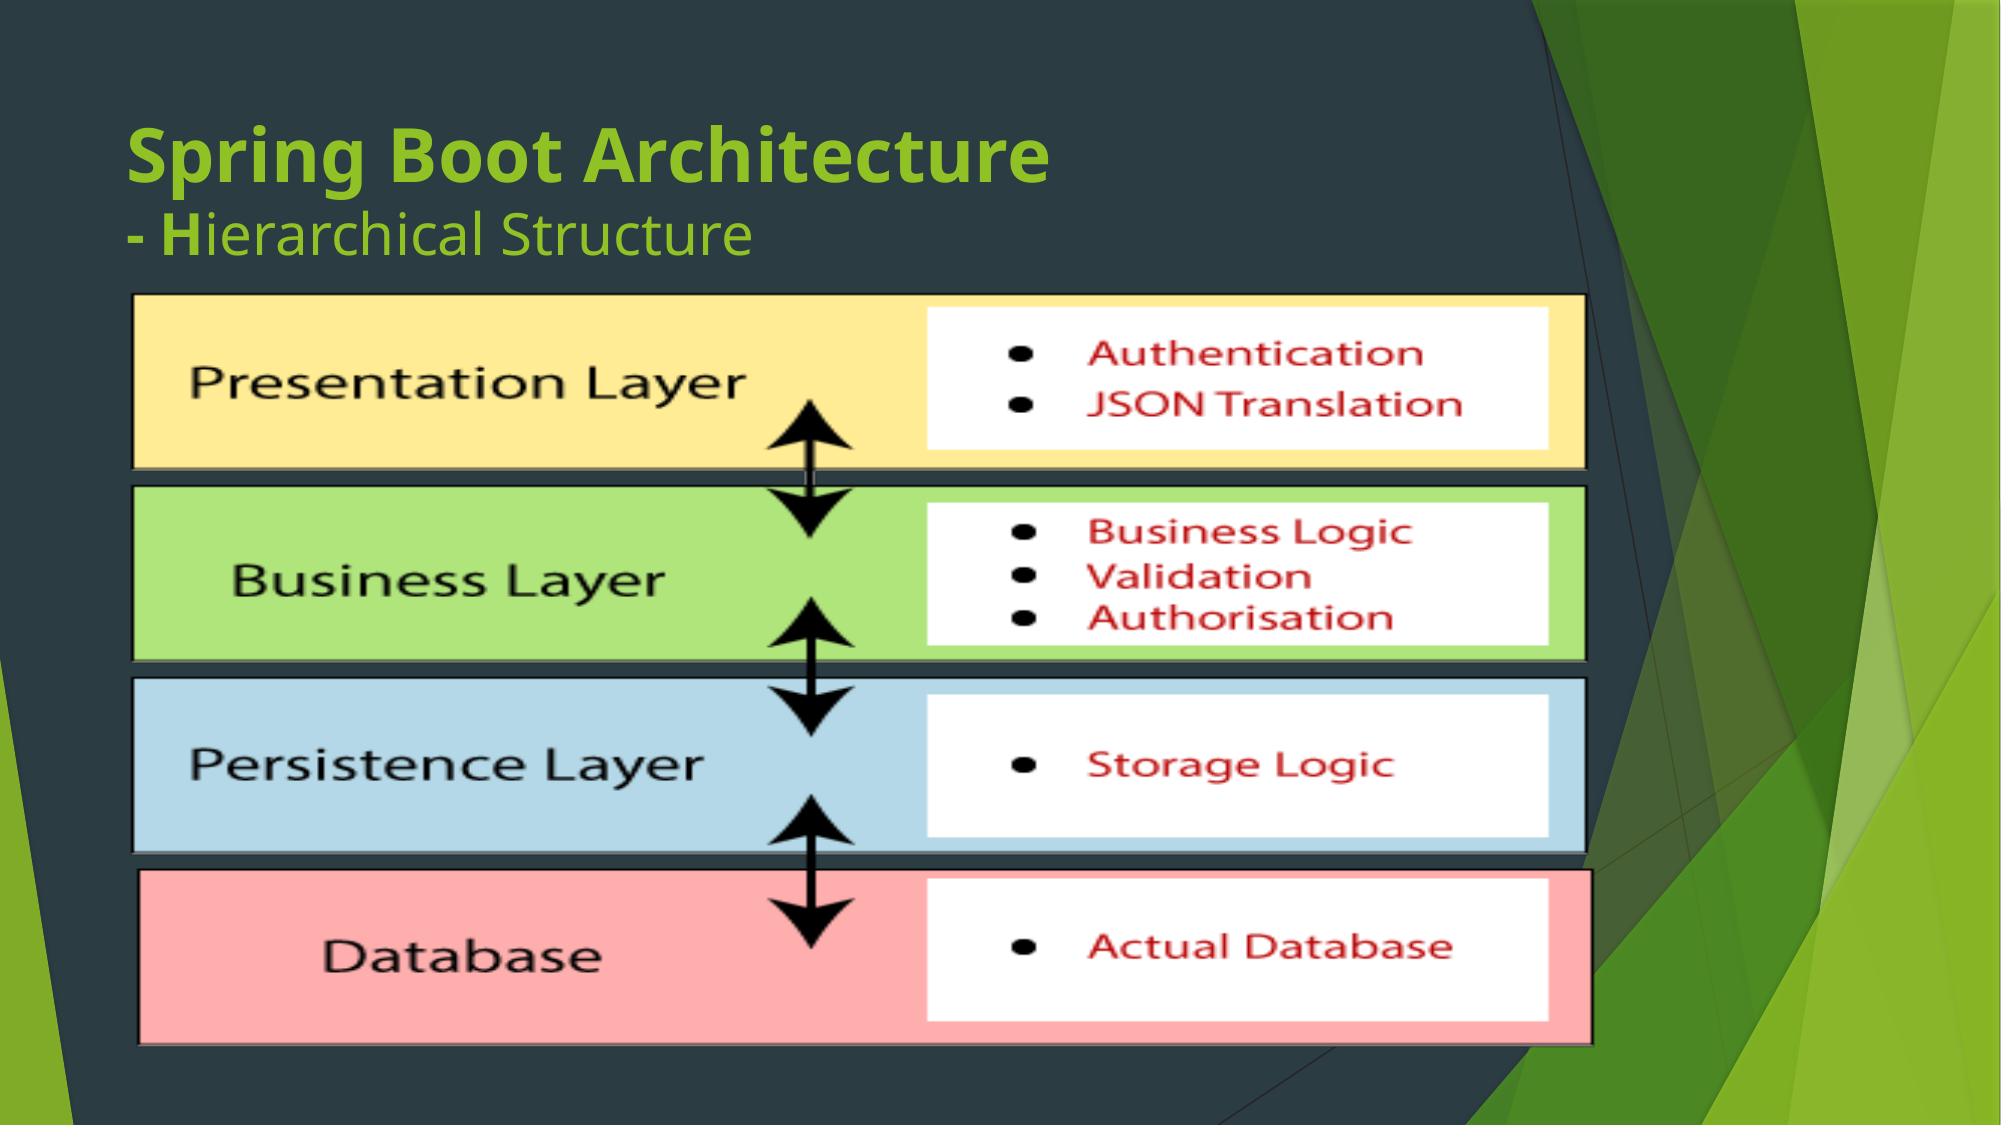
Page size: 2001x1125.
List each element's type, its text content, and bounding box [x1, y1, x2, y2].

title Spring Boot Architecture - Hierarchical Structure [111, 99, 1522, 275]
picture [110, 276, 1620, 1060]
